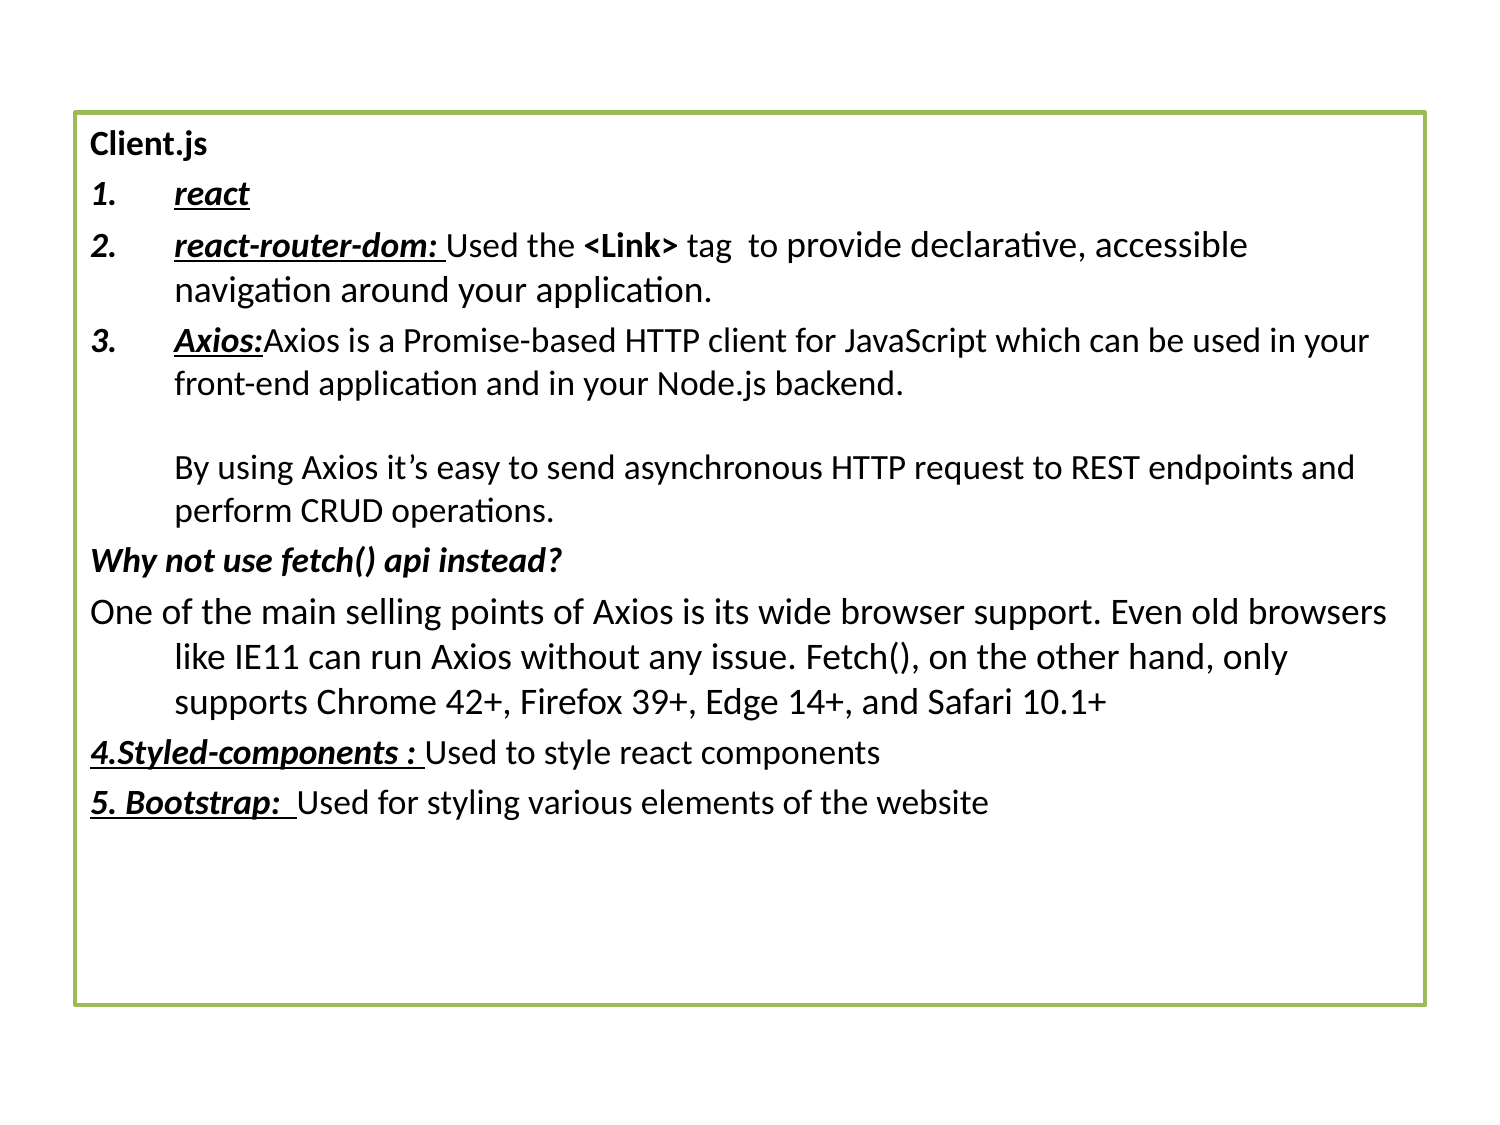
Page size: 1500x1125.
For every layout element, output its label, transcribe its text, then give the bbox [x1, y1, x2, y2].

list Client.js react react-router-dom: Used the <Link> tag to provide declarative, accessible navigation around your application. Axios:Axios is a Promise-based HTTP client for JavaScript which can be used in your front-end application and in your Node.js backend. By using Axios it’s easy to send asynchronous HTTP request to REST endpoints and perform CRUD operations. Why not use fetch() api instead? One of the main selling points of Axios is its wide browser support. Even old browsers like IE11 can run Axios without any issue. Fetch(), on the other hand, only supports Chrome 42+, Firefox 39+, Edge 14+, and Safari 10.1+ 4.Styled-components : Used to style react components 5. Bootstrap: Used for styling various elements of the website [73, 110, 1427, 1007]
